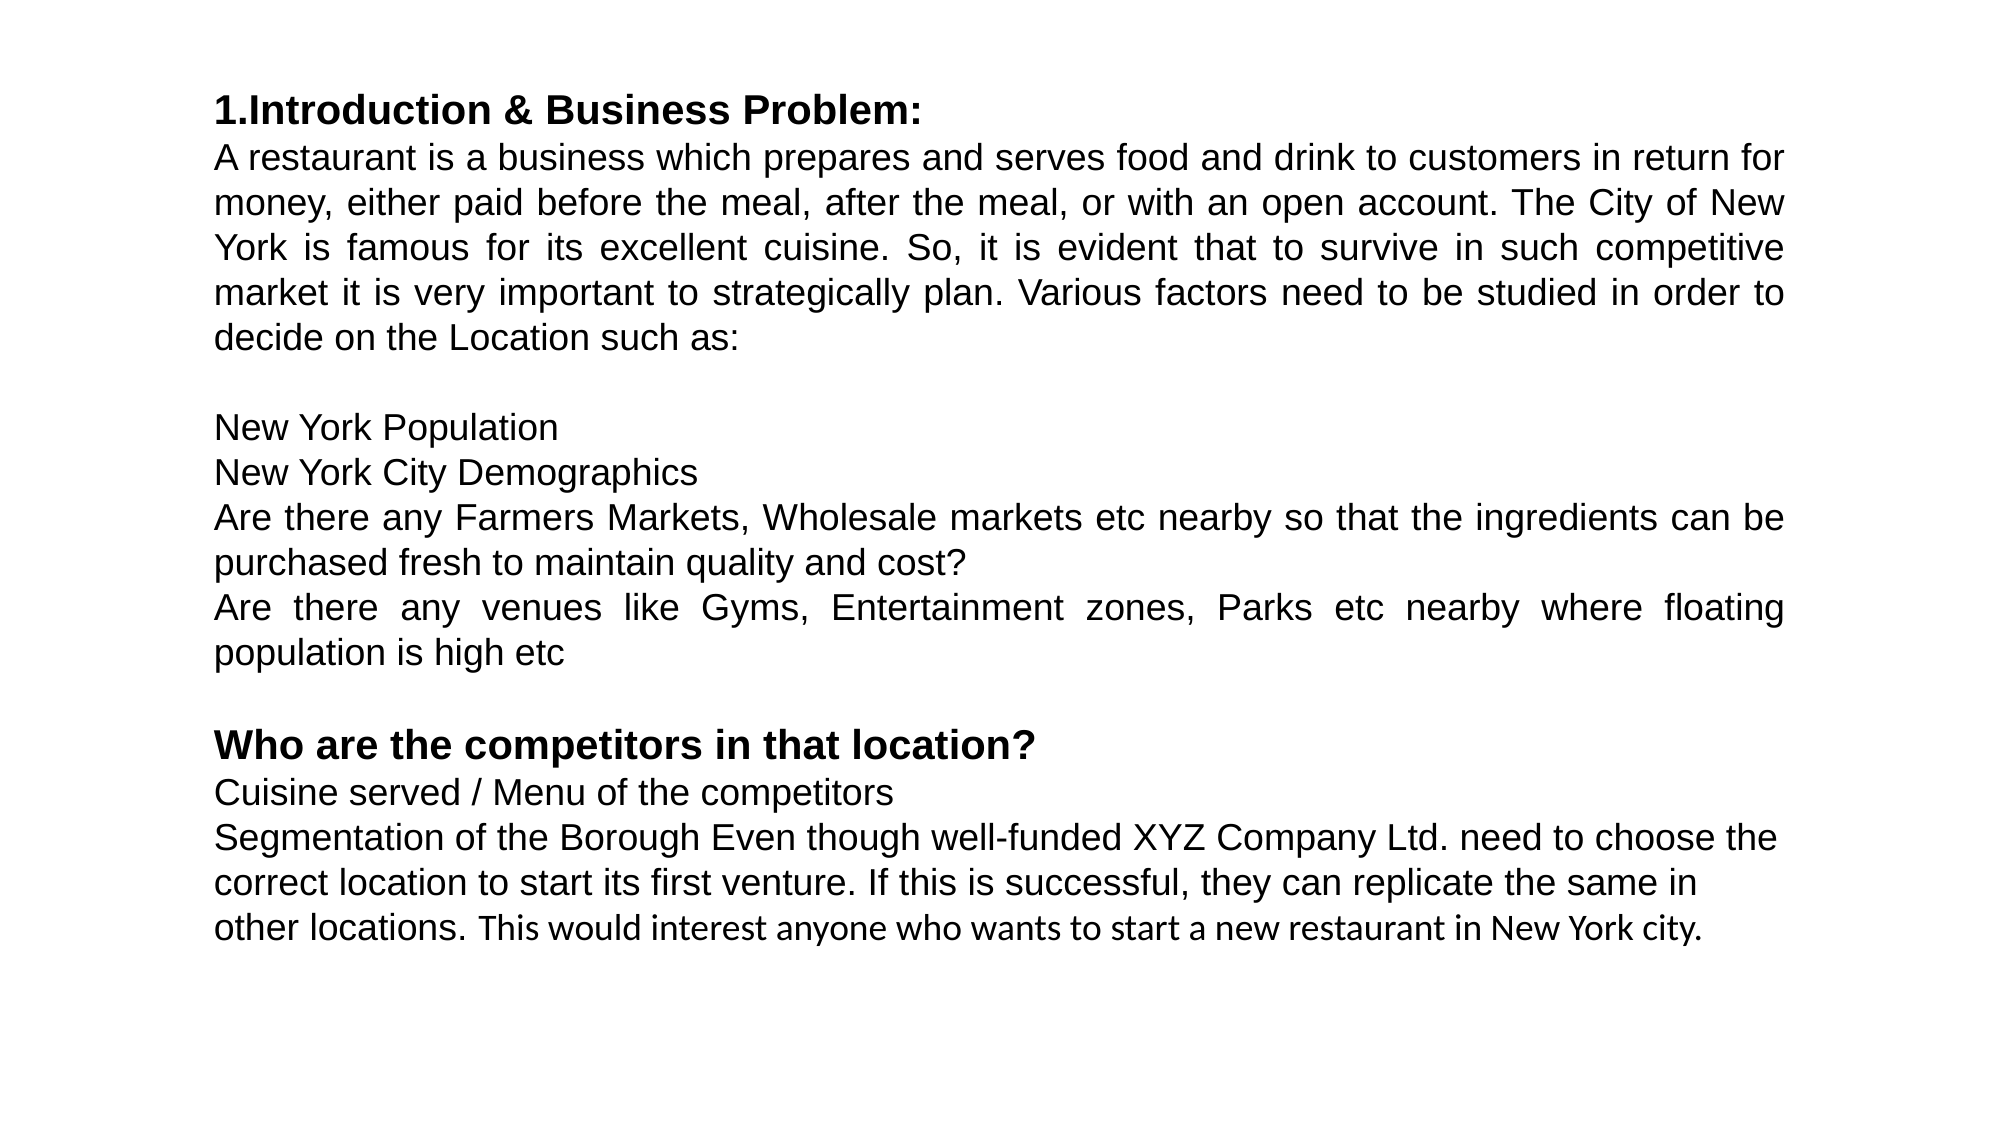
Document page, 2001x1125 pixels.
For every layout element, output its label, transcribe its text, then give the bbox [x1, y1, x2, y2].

text_box 1.Introduction & Business Problem: A restaurant is a business which prepares and serves food and drink to customers in return for money, either paid before the meal, after the meal, or with an open account. The City of New York is famous for its excellent cuisine. So, it is evident that to survive in such competitive market it is very important to strategically plan. Various factors need to be studied in order to decide on the Location such as: New York Population New York City Demographics Are there any Farmers Markets, Wholesale markets etc nearby so that the ingredients can be purchased fresh to maintain quality and cost? Are there any venues like Gyms, Entertainment zones, Parks etc nearby where floating population is high etc Who are the competitors in that location? Cuisine served / Menu of the competitors Segmentation of the Borough Even though well-funded XYZ Company Ltd. need to choose the correct location to start its first venture. If this is successful, they can replicate the same in other locations. This would interest anyone who wants to start a new restaurant in New York city. [199, 75, 1801, 1001]
